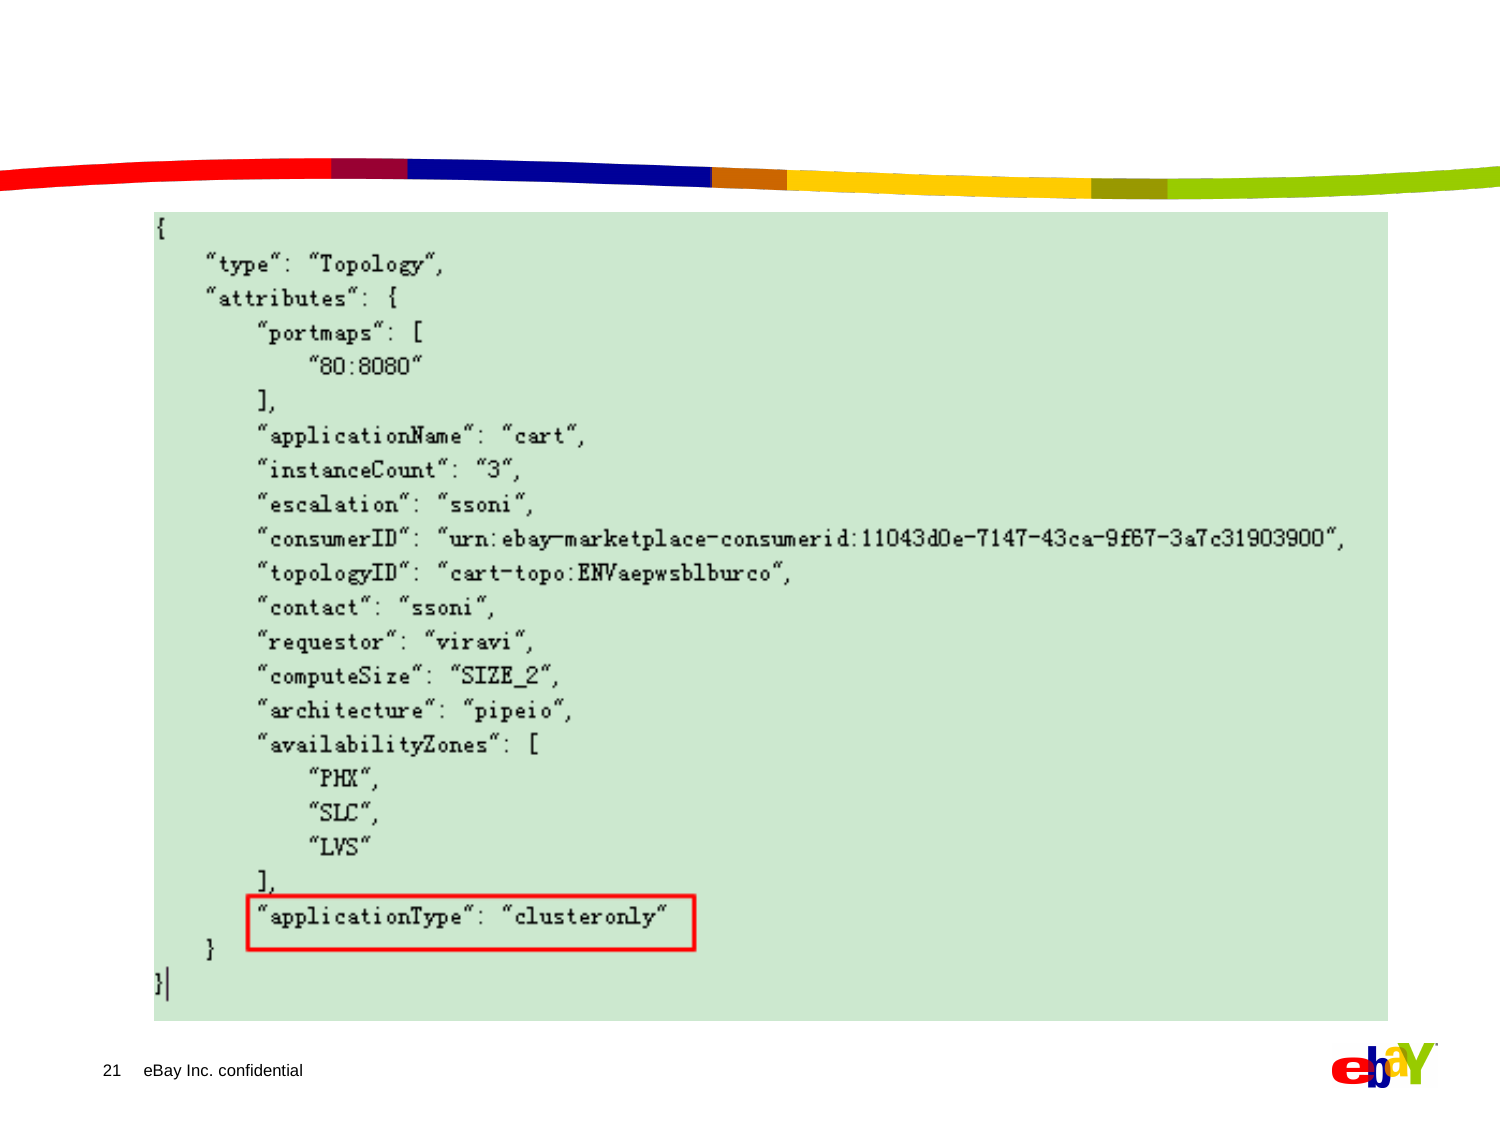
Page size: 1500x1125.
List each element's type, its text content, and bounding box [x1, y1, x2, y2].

picture [1332, 1043, 1438, 1088]
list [154, 212, 1388, 1022]
slide_number 21 [87, 1049, 142, 1088]
picture [0, 153, 1500, 204]
